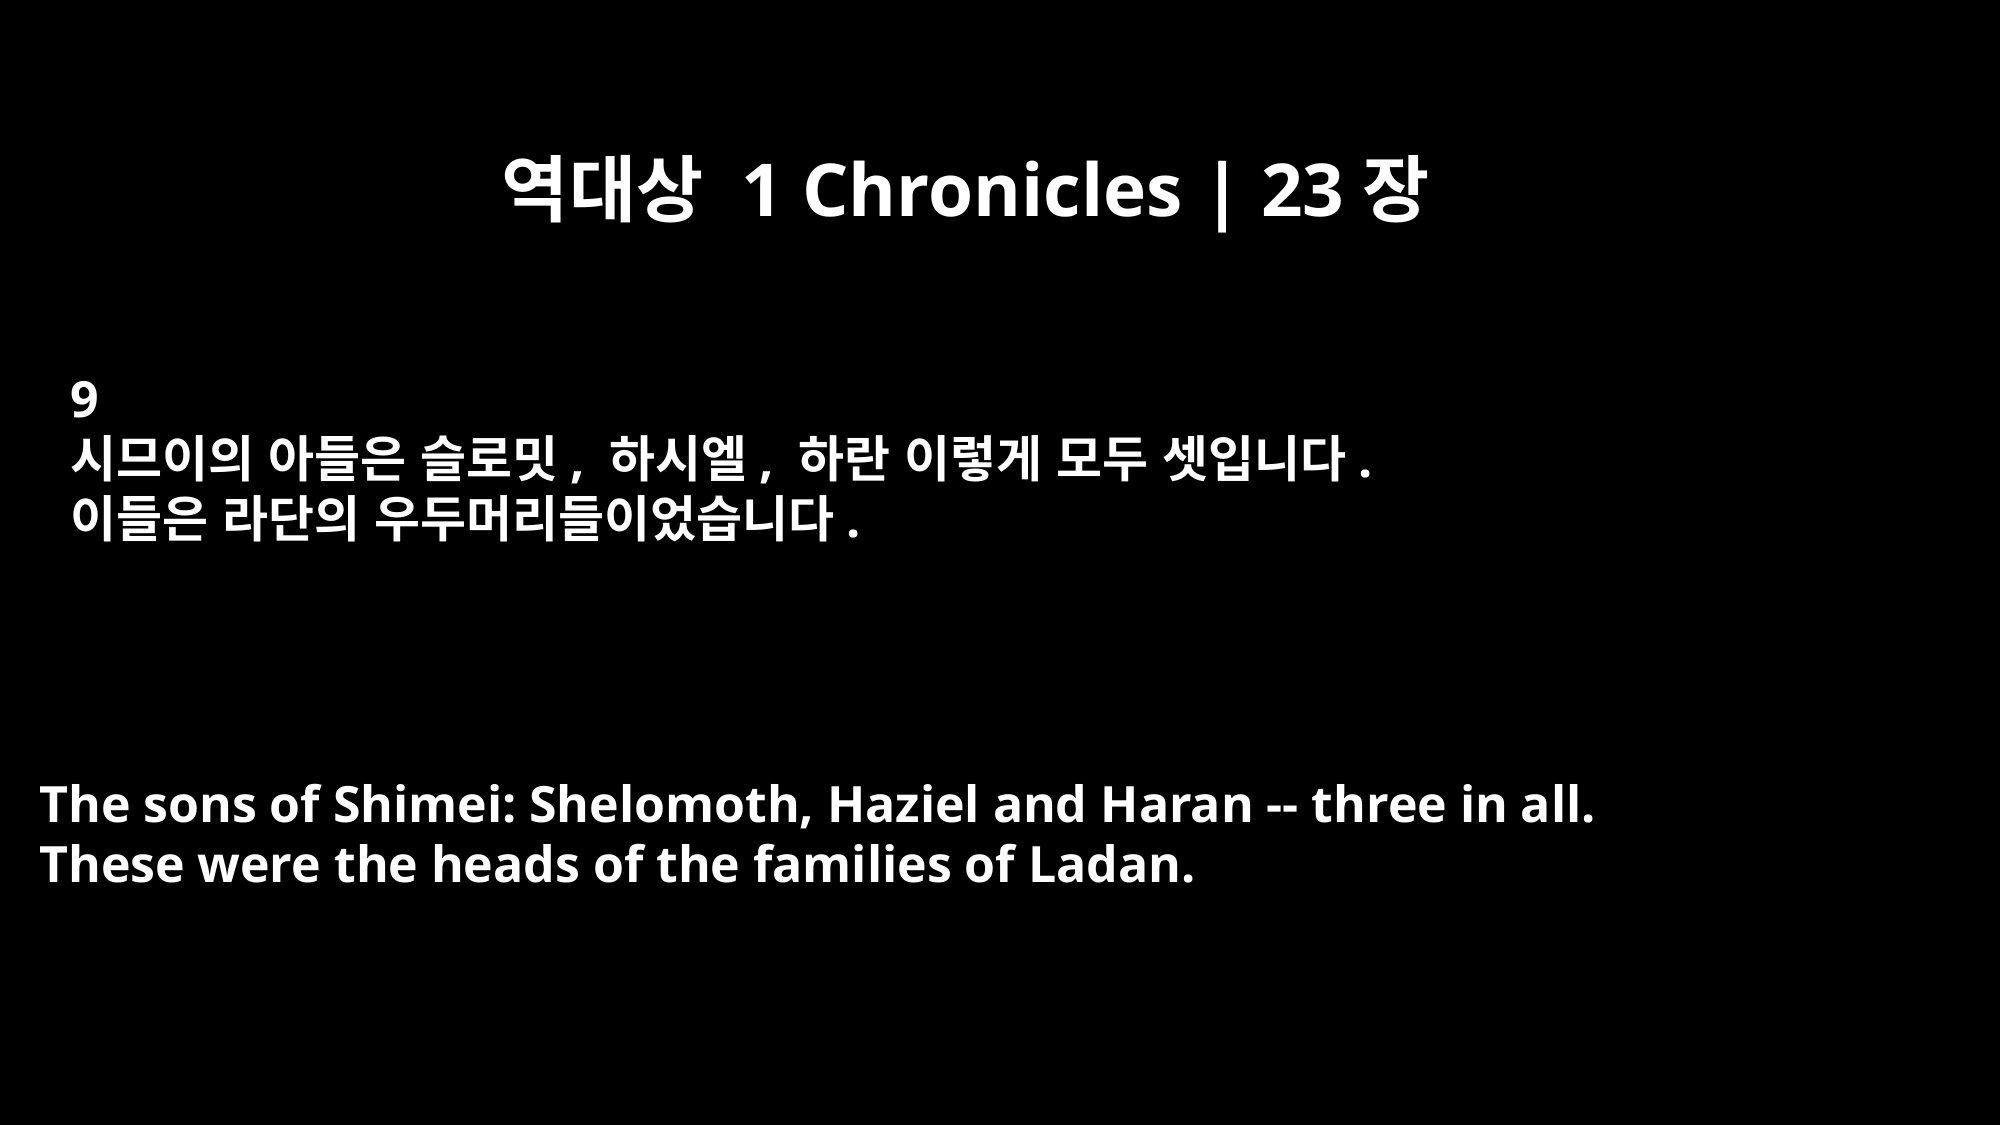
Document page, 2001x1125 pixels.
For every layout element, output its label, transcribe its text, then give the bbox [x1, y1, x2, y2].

text_box 역대상 1 Chronicles | 23장 [487, 136, 1445, 239]
text_box 9 시므이의 아들은 슬로밋, 하시엘, 하란 이렇게 모두 셋입니다. 이들은 라단의 우두머리들이었습니다. [55, 359, 1388, 555]
text_box The sons of Shimei: Shelomoth, Haziel and Haran -- three in all. These were the heads of the families of Ladan. [24, 764, 1612, 900]
